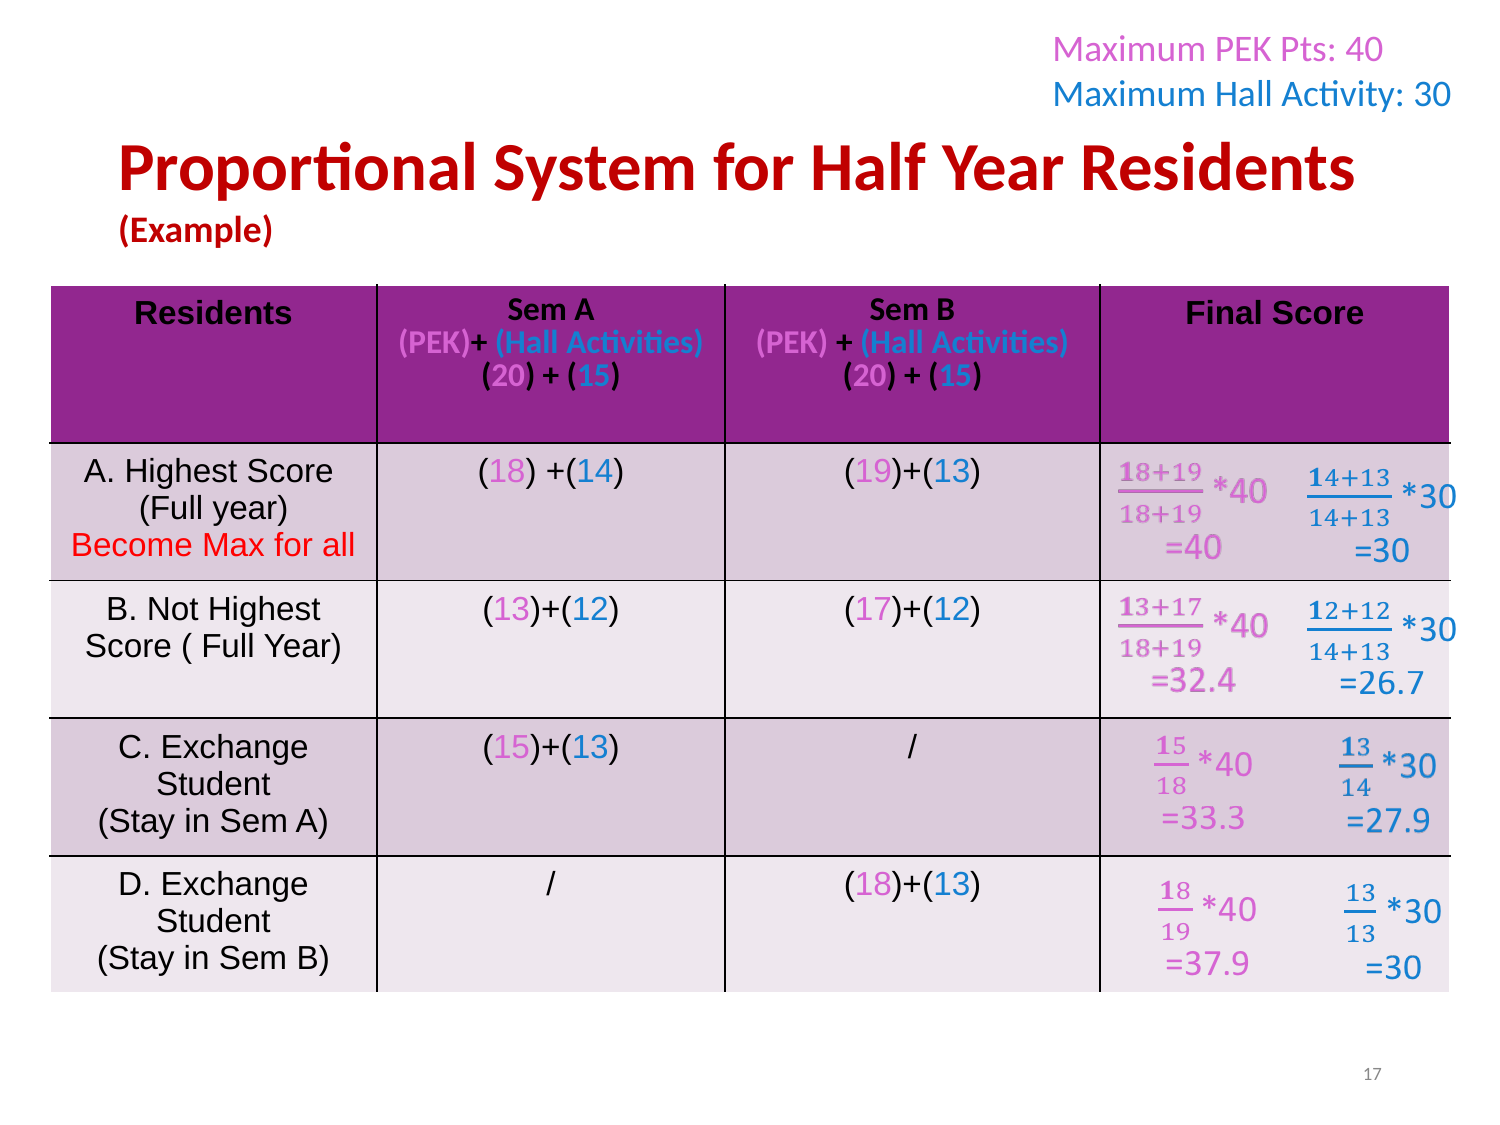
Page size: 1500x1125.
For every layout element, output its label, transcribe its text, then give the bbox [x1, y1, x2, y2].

text_box [1088, 866, 1327, 1039]
text_box [1074, 582, 1313, 755]
table_header Sem B (PEK) + (Hall Activities) (20) + (15) [726, 286, 1099, 442]
table_header Sem A (PEK)+ (Hall Activities) (20) + (15) [378, 286, 724, 442]
table_cell (19)+(13) [726, 444, 1099, 580]
text_box (Example) [103, 197, 290, 258]
text_box [1261, 453, 1499, 585]
table_cell (15)+(13) [378, 719, 724, 855]
table_cell (18)+(13) [726, 857, 1088, 992]
table_cell (18) +(14) [378, 444, 724, 580]
text_box [1275, 869, 1500, 1042]
table_cell / [726, 719, 1083, 855]
slide_number 17 [1059, 1042, 1397, 1103]
table_header Residents [51, 286, 376, 442]
table_cell A. Highest Score (Full year) Become Max for all [51, 444, 376, 580]
text_box [1269, 724, 1500, 869]
text_box [1074, 449, 1313, 582]
table_cell C. Exchange Student (Stay in Sem A) [51, 719, 376, 855]
table_cell D. Exchange Student (Stay in Sem B) [51, 857, 376, 992]
title Proportional System for Half Year Residents [103, 59, 1397, 278]
table_cell [1101, 444, 1449, 453]
table_cell / [378, 857, 724, 992]
table_cell B. Not Highest Score ( Full Year) [51, 581, 376, 717]
table_cell (17)+(12) [726, 581, 1074, 717]
table_header Final Score [1101, 286, 1449, 442]
text_box [1261, 585, 1499, 724]
text_box Maximum PEK Pts: 40 Maximum Hall Activity: 30 [1037, 16, 1500, 123]
text_box [1083, 720, 1322, 893]
table_cell (13)+(12) [378, 581, 724, 717]
